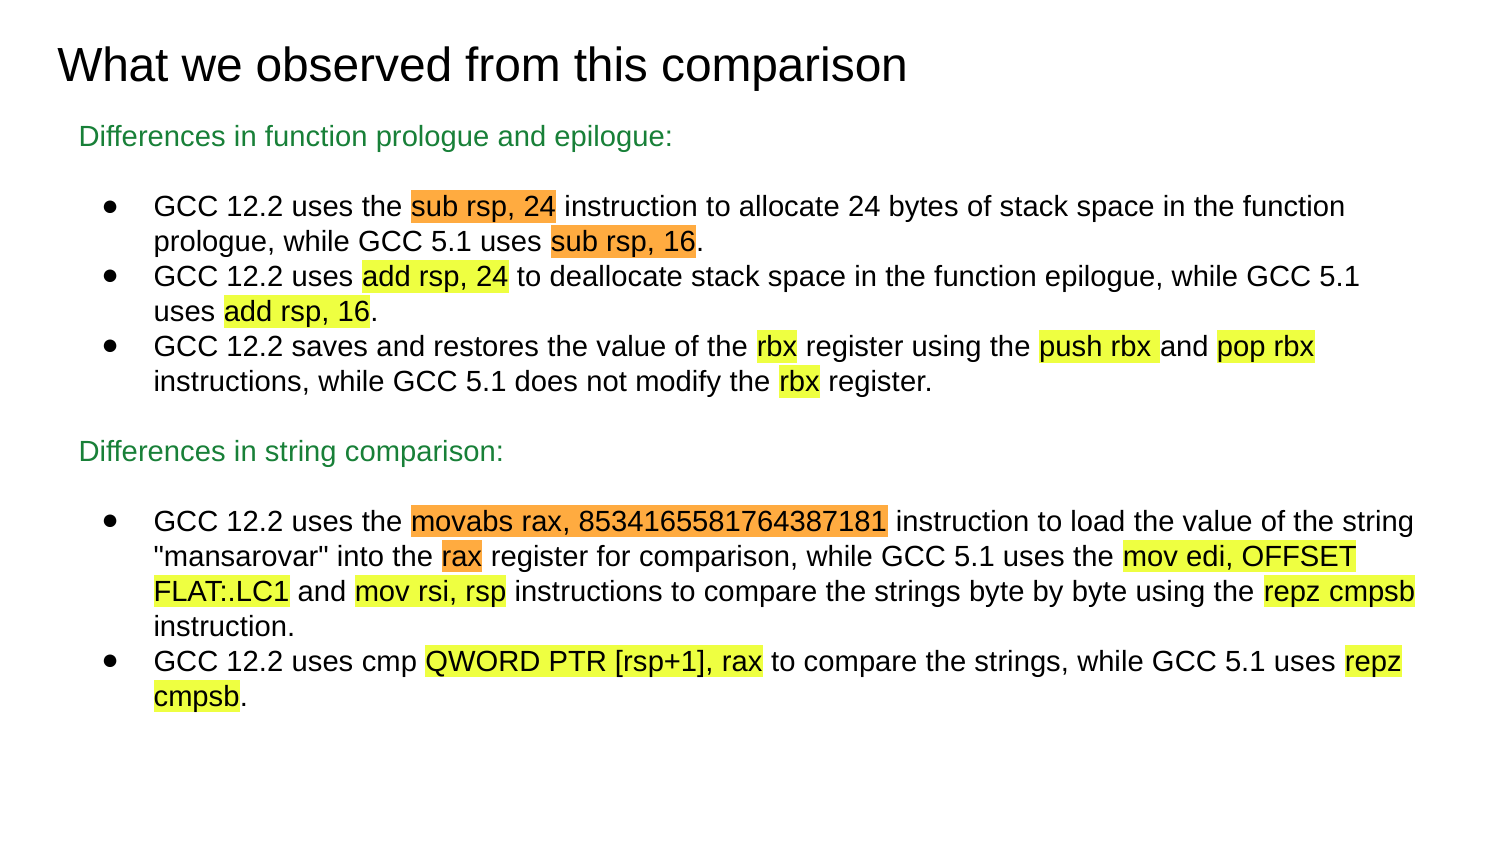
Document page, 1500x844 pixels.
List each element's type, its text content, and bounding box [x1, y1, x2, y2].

text_box Differences in function prologue and epilogue: GCC 12.2 uses the sub rsp, 24 instruction to allocate 24 bytes of stack space in the function prologue, while GCC 5.1 uses sub rsp, 16. GCC 12.2 uses add rsp, 24 to deallocate stack space in the function epilogue, while GCC 5.1 uses add rsp, 16. GCC 12.2 saves and restores the value of the rbx register using the push rbx and pop rbx instructions, while GCC 5.1 does not modify the rbx register. Differences in string comparison: GCC 12.2 uses the movabs rax, 8534165581764387181 instruction to load the value of the string "mansarovar" into the rax register for comparison, while GCC 5.1 uses the mov edi, OFFSET FLAT:.LC1 and mov rsi, rsp instructions to compare the strings byte by byte using the repz cmpsb instruction. GCC 12.2 uses cmp QWORD PTR [rsp+1], rax to compare the strings, while GCC 5.1 uses repz cmpsb. [63, 102, 1441, 727]
title What we observed from this comparison [42, 18, 1441, 106]
